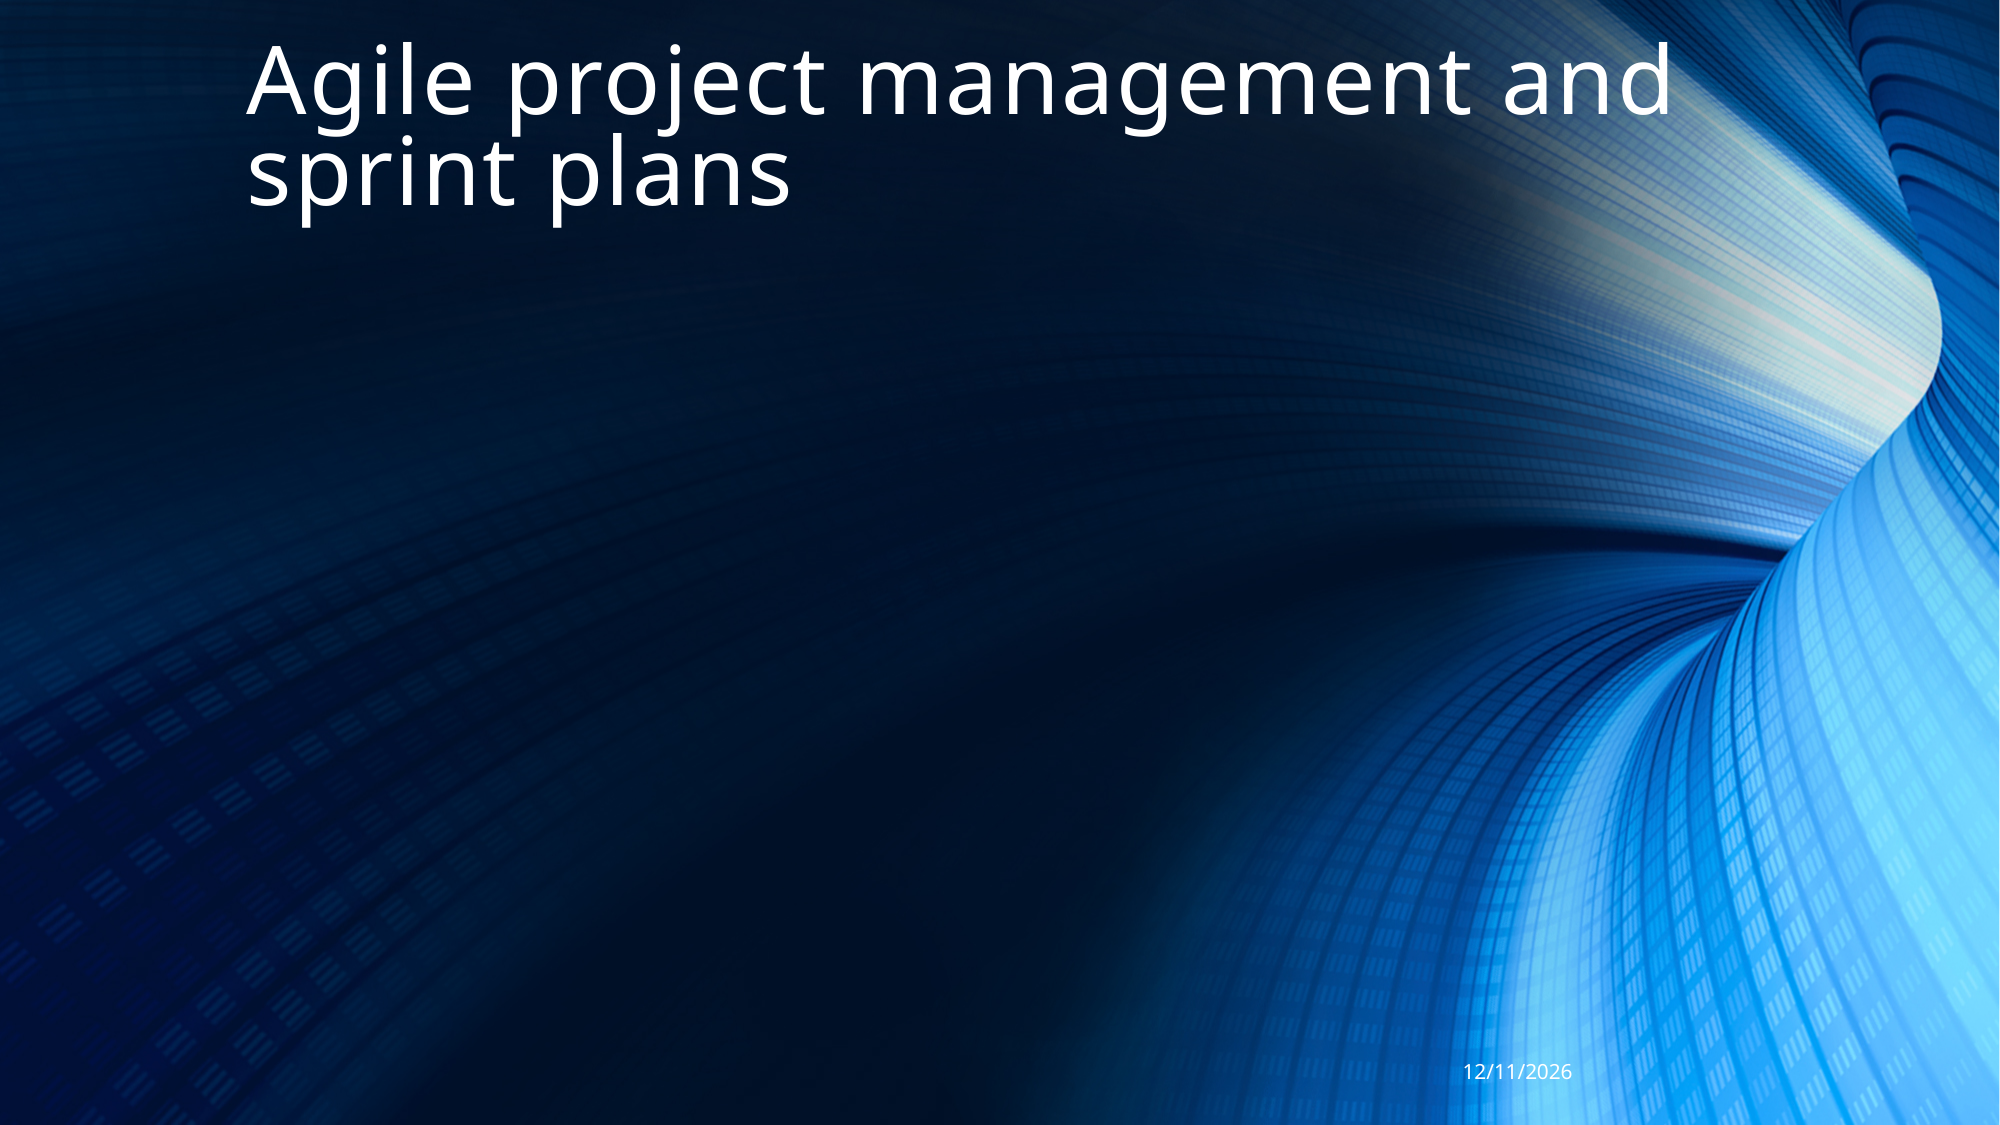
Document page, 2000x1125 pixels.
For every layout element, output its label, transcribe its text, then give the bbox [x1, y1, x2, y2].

picture [0, 0, 2000, 1125]
title Agile project management and sprint plans [231, 30, 1850, 232]
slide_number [1349, 1050, 1588, 1096]
